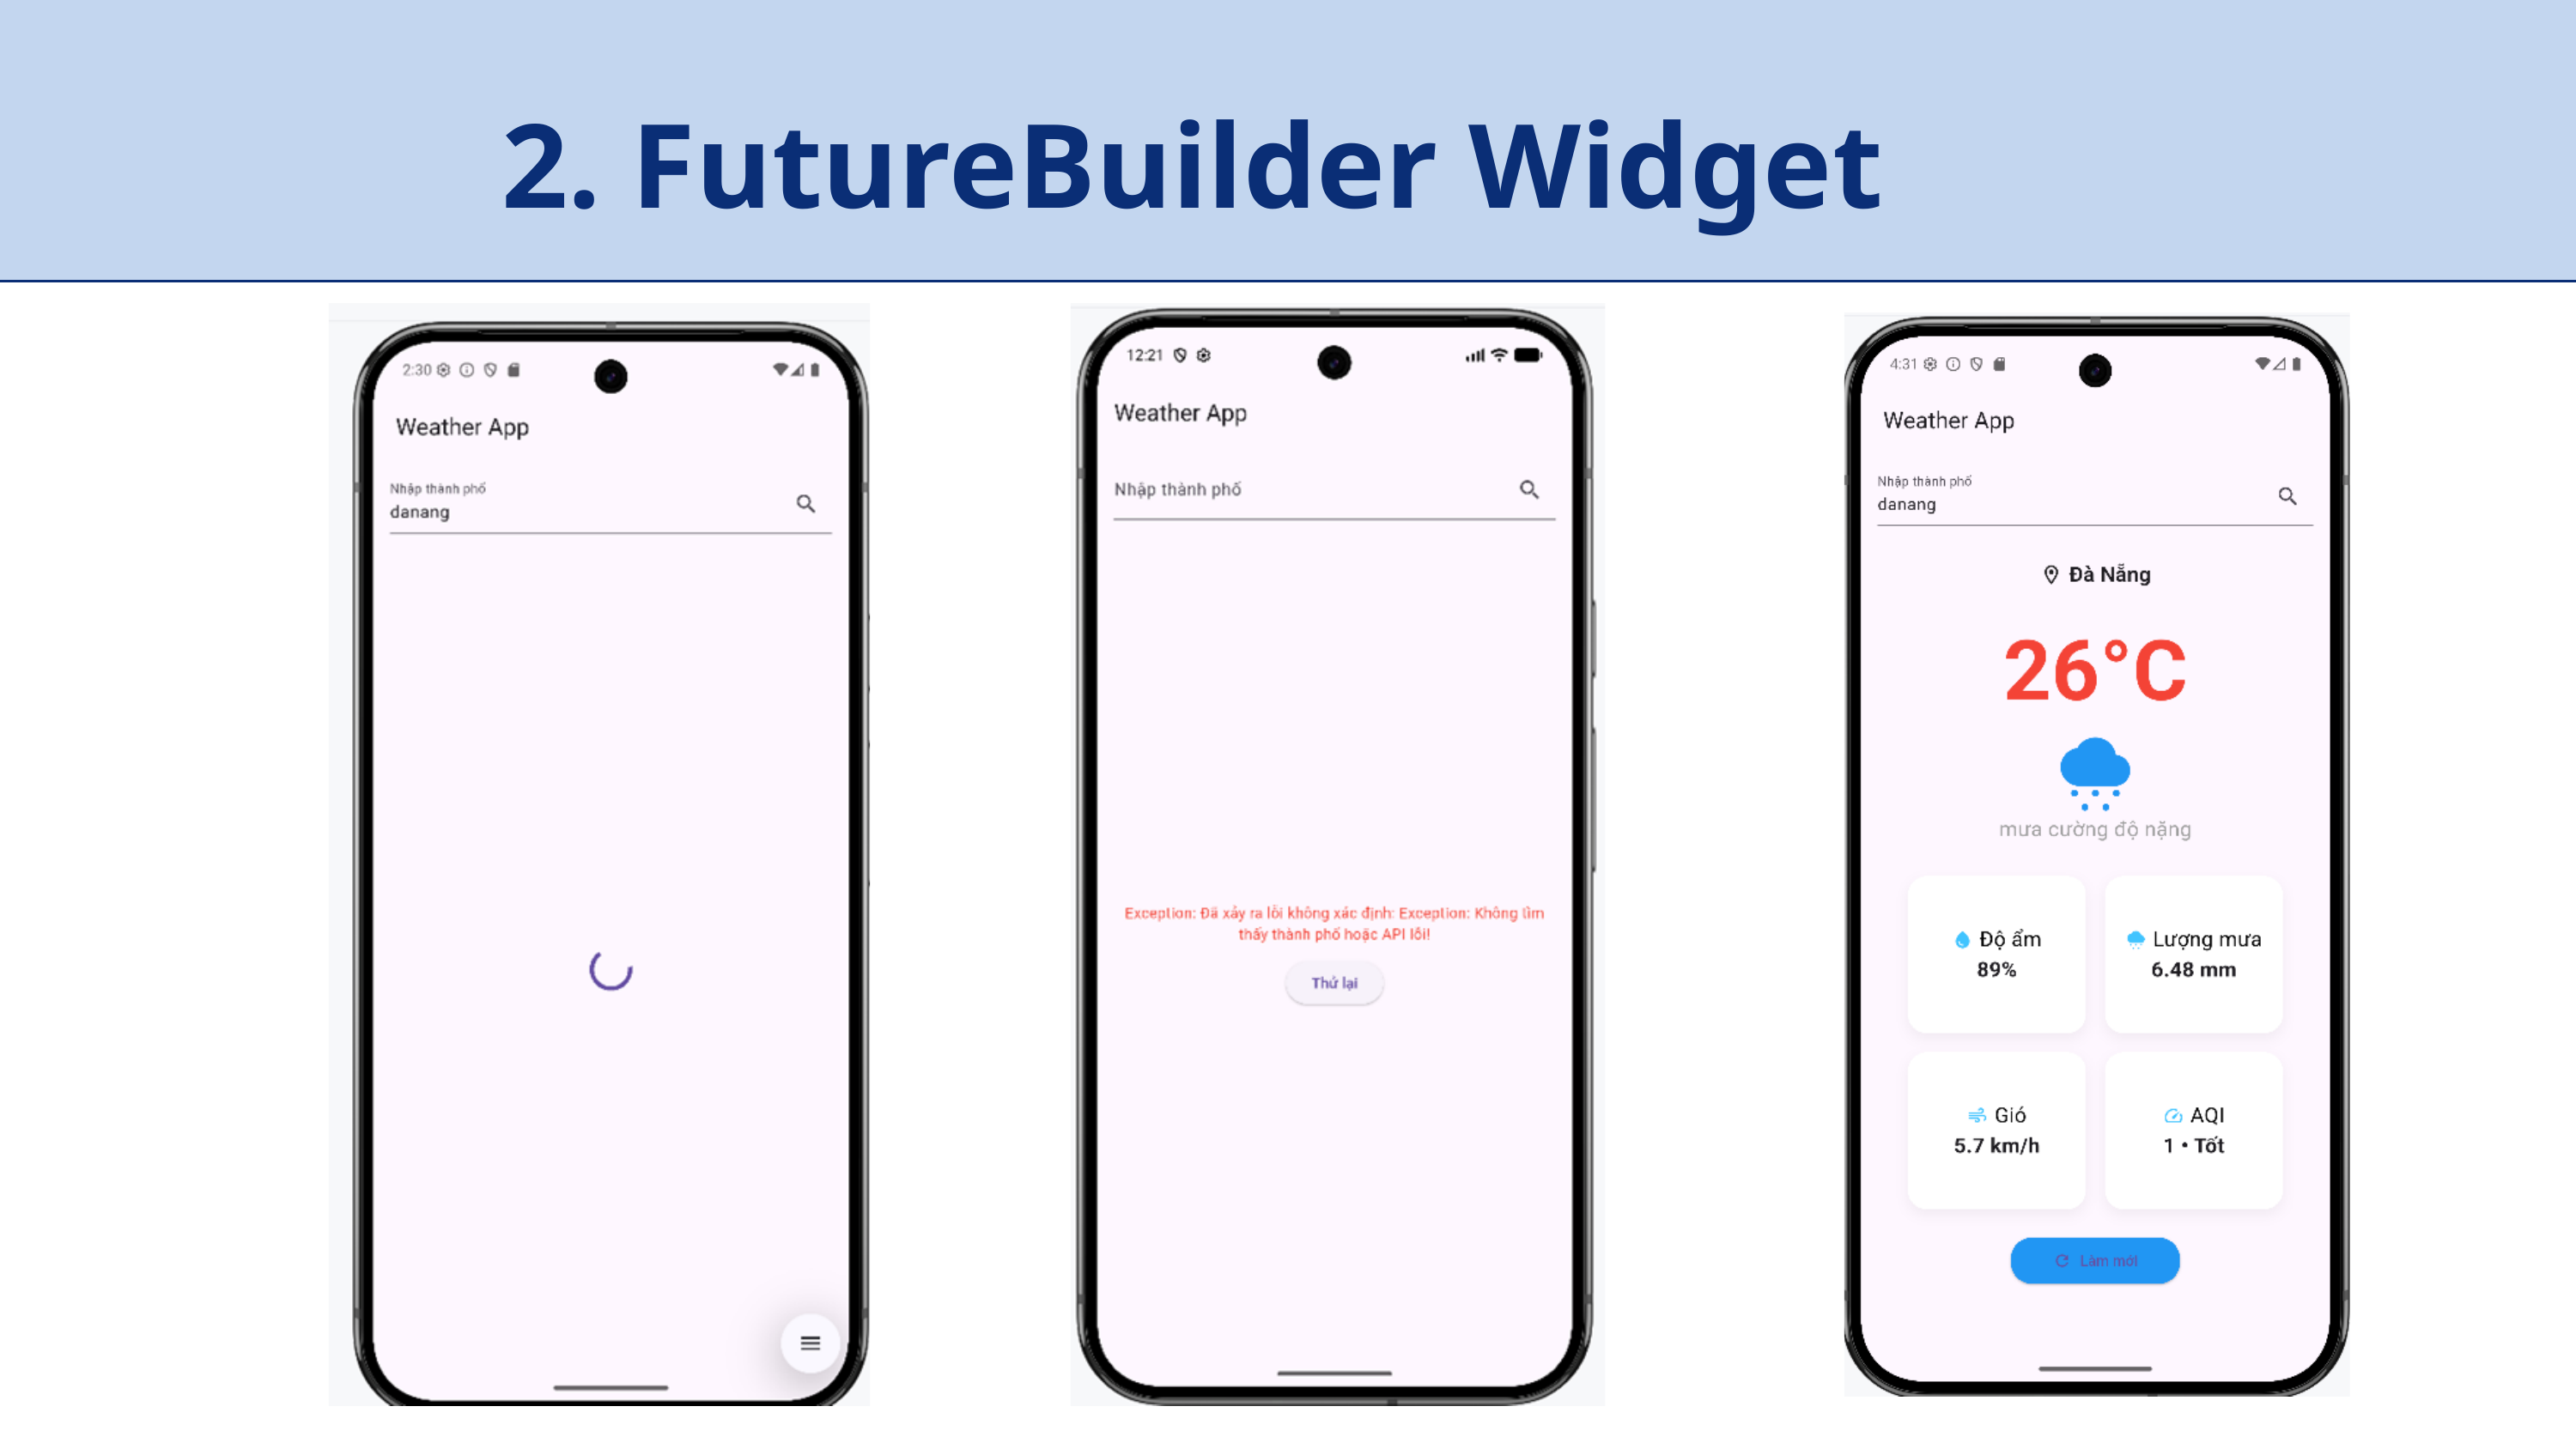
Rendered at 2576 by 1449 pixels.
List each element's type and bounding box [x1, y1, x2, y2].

text_box [0, 0, 2576, 282]
text_box [1844, 312, 2350, 1397]
text_box [328, 303, 871, 1406]
text_box [1070, 303, 1606, 1406]
